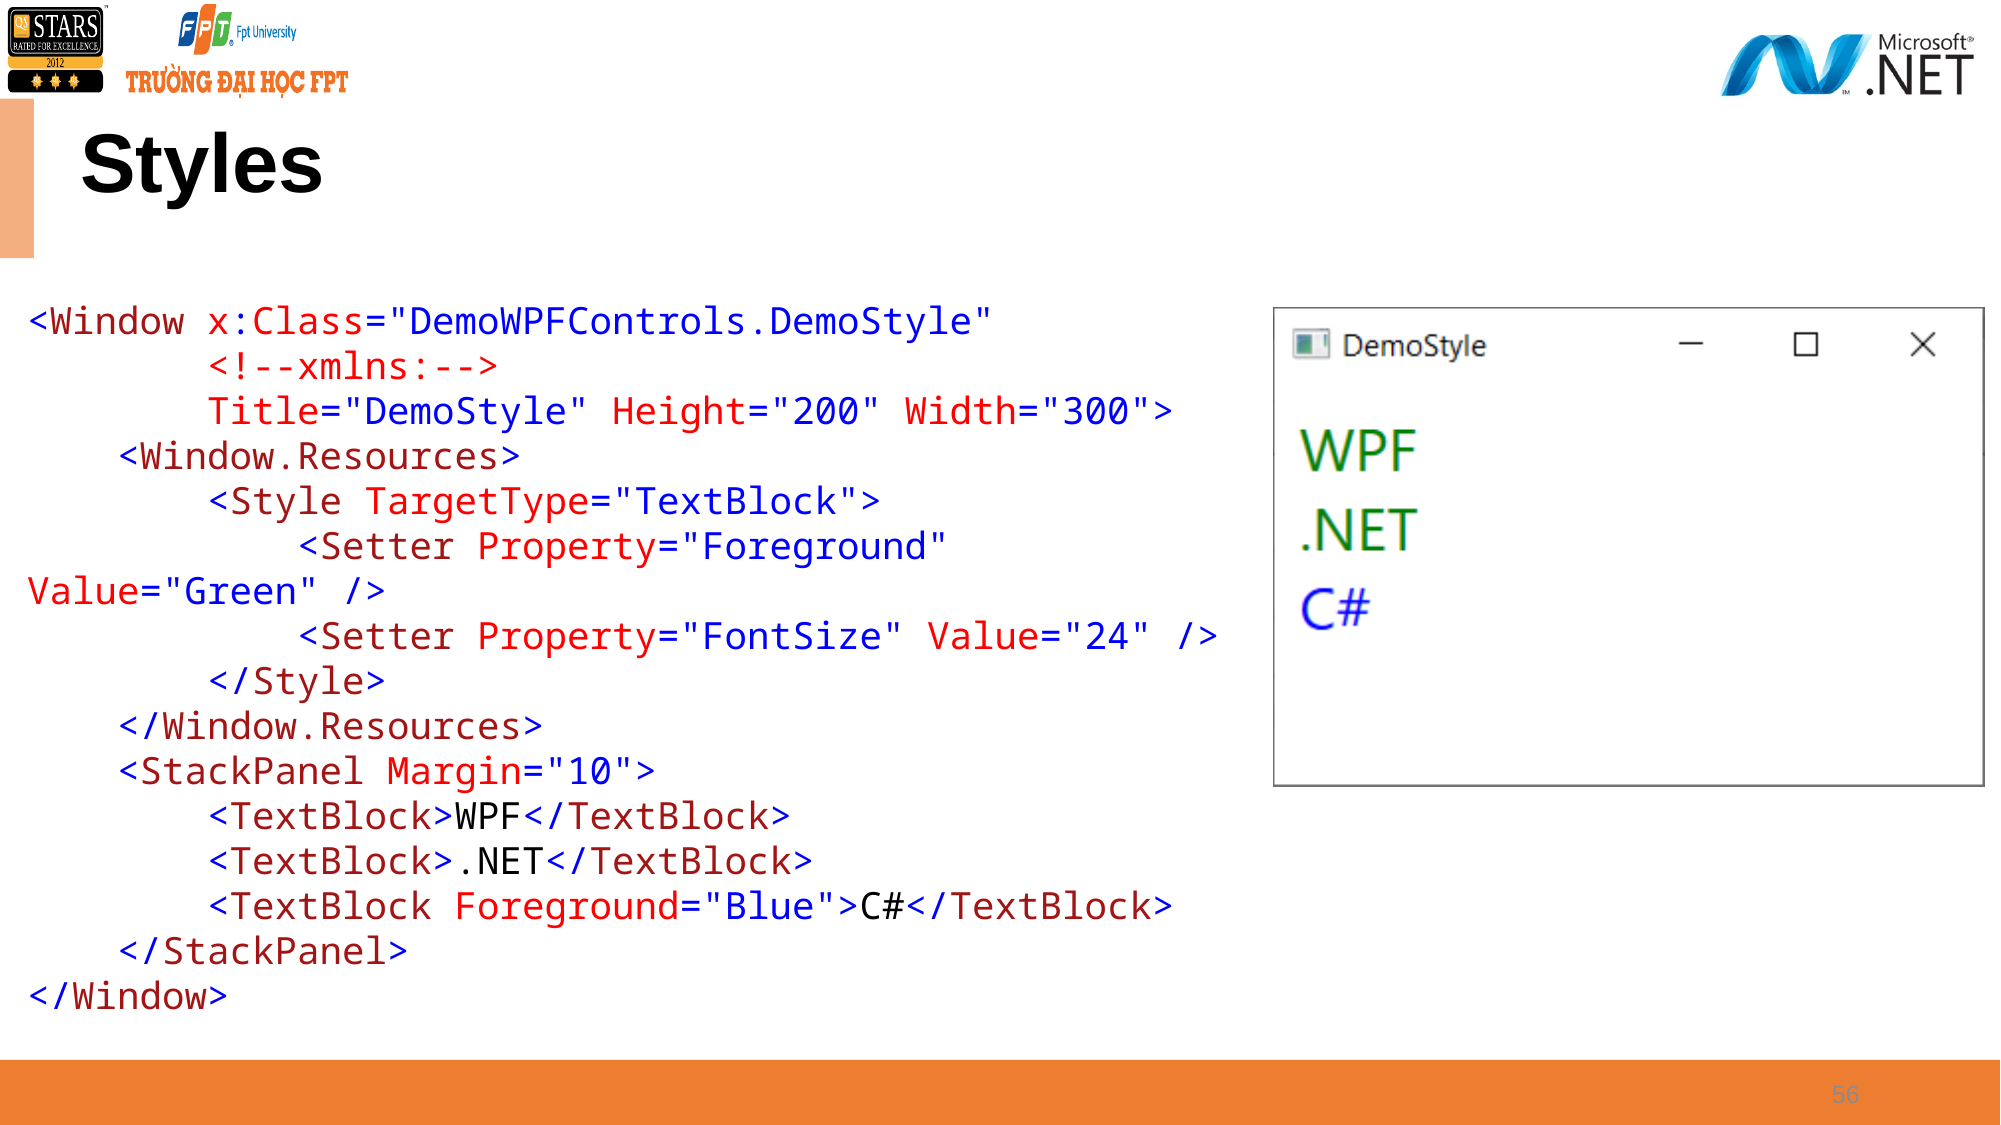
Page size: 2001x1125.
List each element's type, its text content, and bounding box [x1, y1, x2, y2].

title Styles [65, 118, 1895, 213]
slide_number 56 [1424, 1063, 1875, 1123]
picture [1685, 0, 2001, 129]
picture [1273, 307, 1985, 787]
text_box <Window x:Class="DemoWPFControls.DemoStyle" <!--xmlns:--> Title="DemoStyle" Height="200" Width="300"> <Window.Resources> <Style TargetType="TextBlock"> <Setter Property="Foreground" Value="Green" /> <Setter Property="FontSize" Value="24" /> </Style> </Window.Resources> <StackPanel Margin="10"> <TextBlock>WPF</TextBlock> <TextBlock>.NET</TextBlock> <TextBlock Foreground="Blue">C#</TextBlock> </StackPanel> </Window> [12, 289, 1244, 1025]
